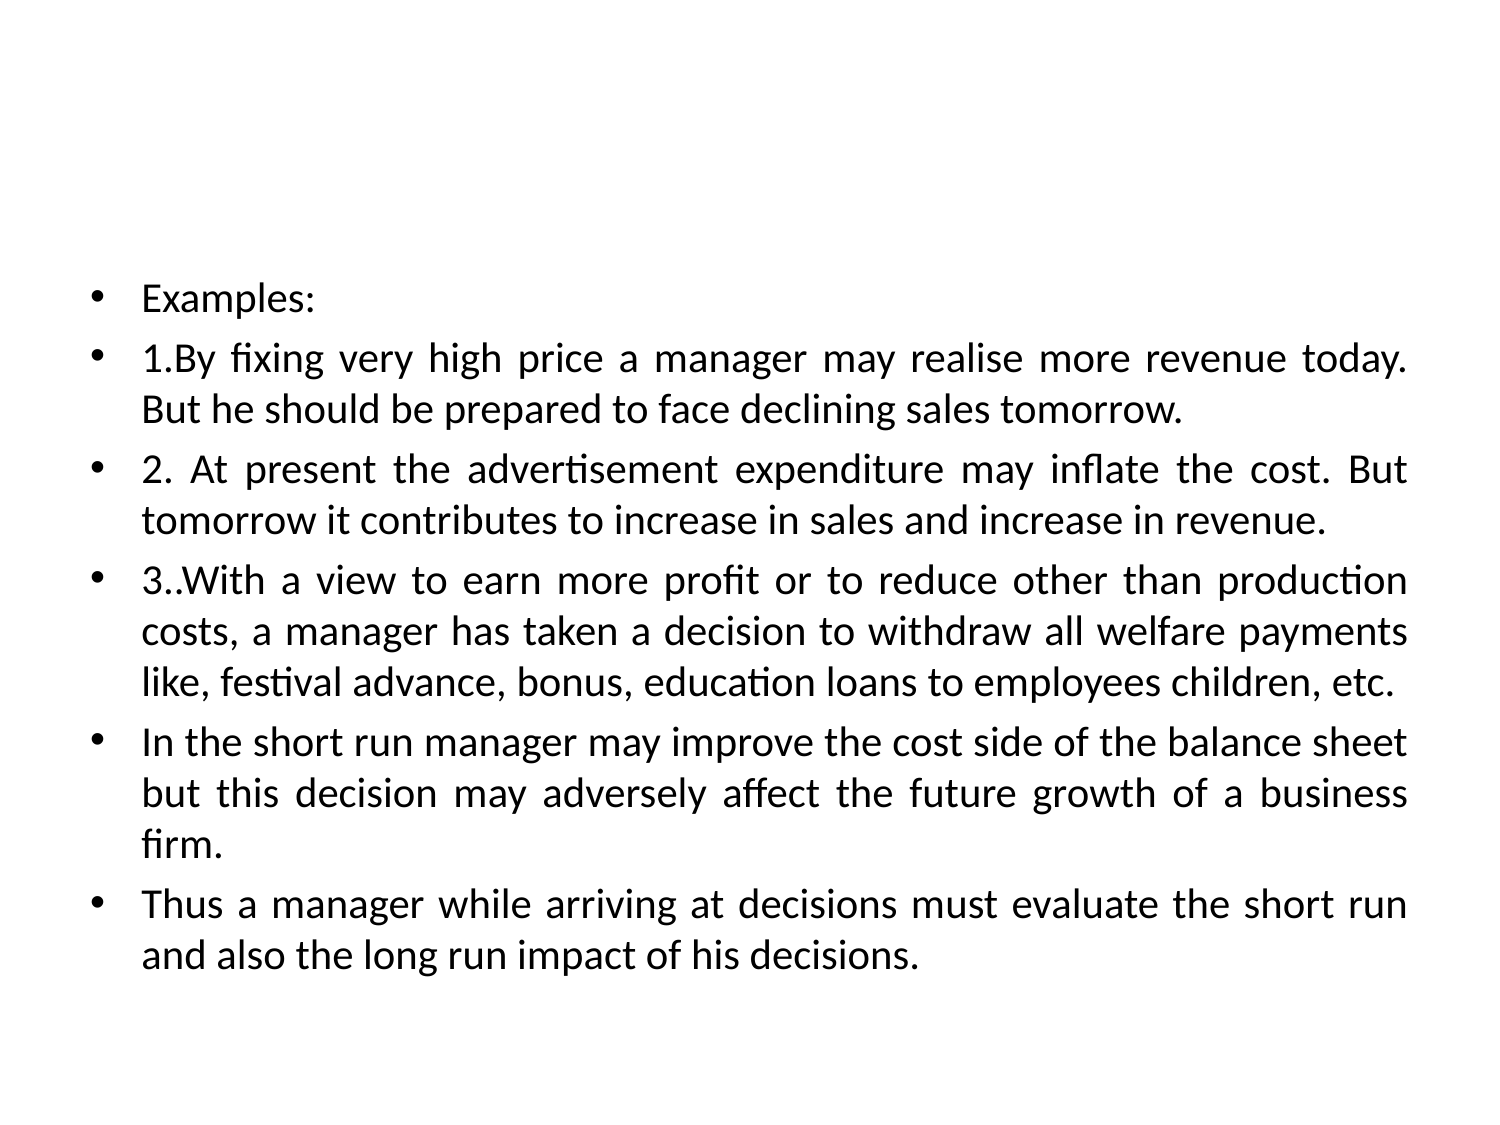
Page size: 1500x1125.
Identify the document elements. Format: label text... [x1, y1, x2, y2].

list Examples: 1.By fixing very high price a manager may realise more revenue today. But he should be prepared to face declining sales tomorrow. 2. At present the advertisement expenditure may inflate the cost. But tomorrow it contributes to increase in sales and increase in revenue. 3..With a view to earn more profit or to reduce other than production costs, a manager has taken a decision to withdraw all welfare payments like, festival advance, bonus, education loans to employees children, etc. In the short run manager may improve the cost side of the balance sheet but this decision may adversely affect the future growth of a business firm. Thus a manager while arriving at decisions must evaluate the short run and also the long run impact of his decisions. [75, 262, 1425, 1005]
